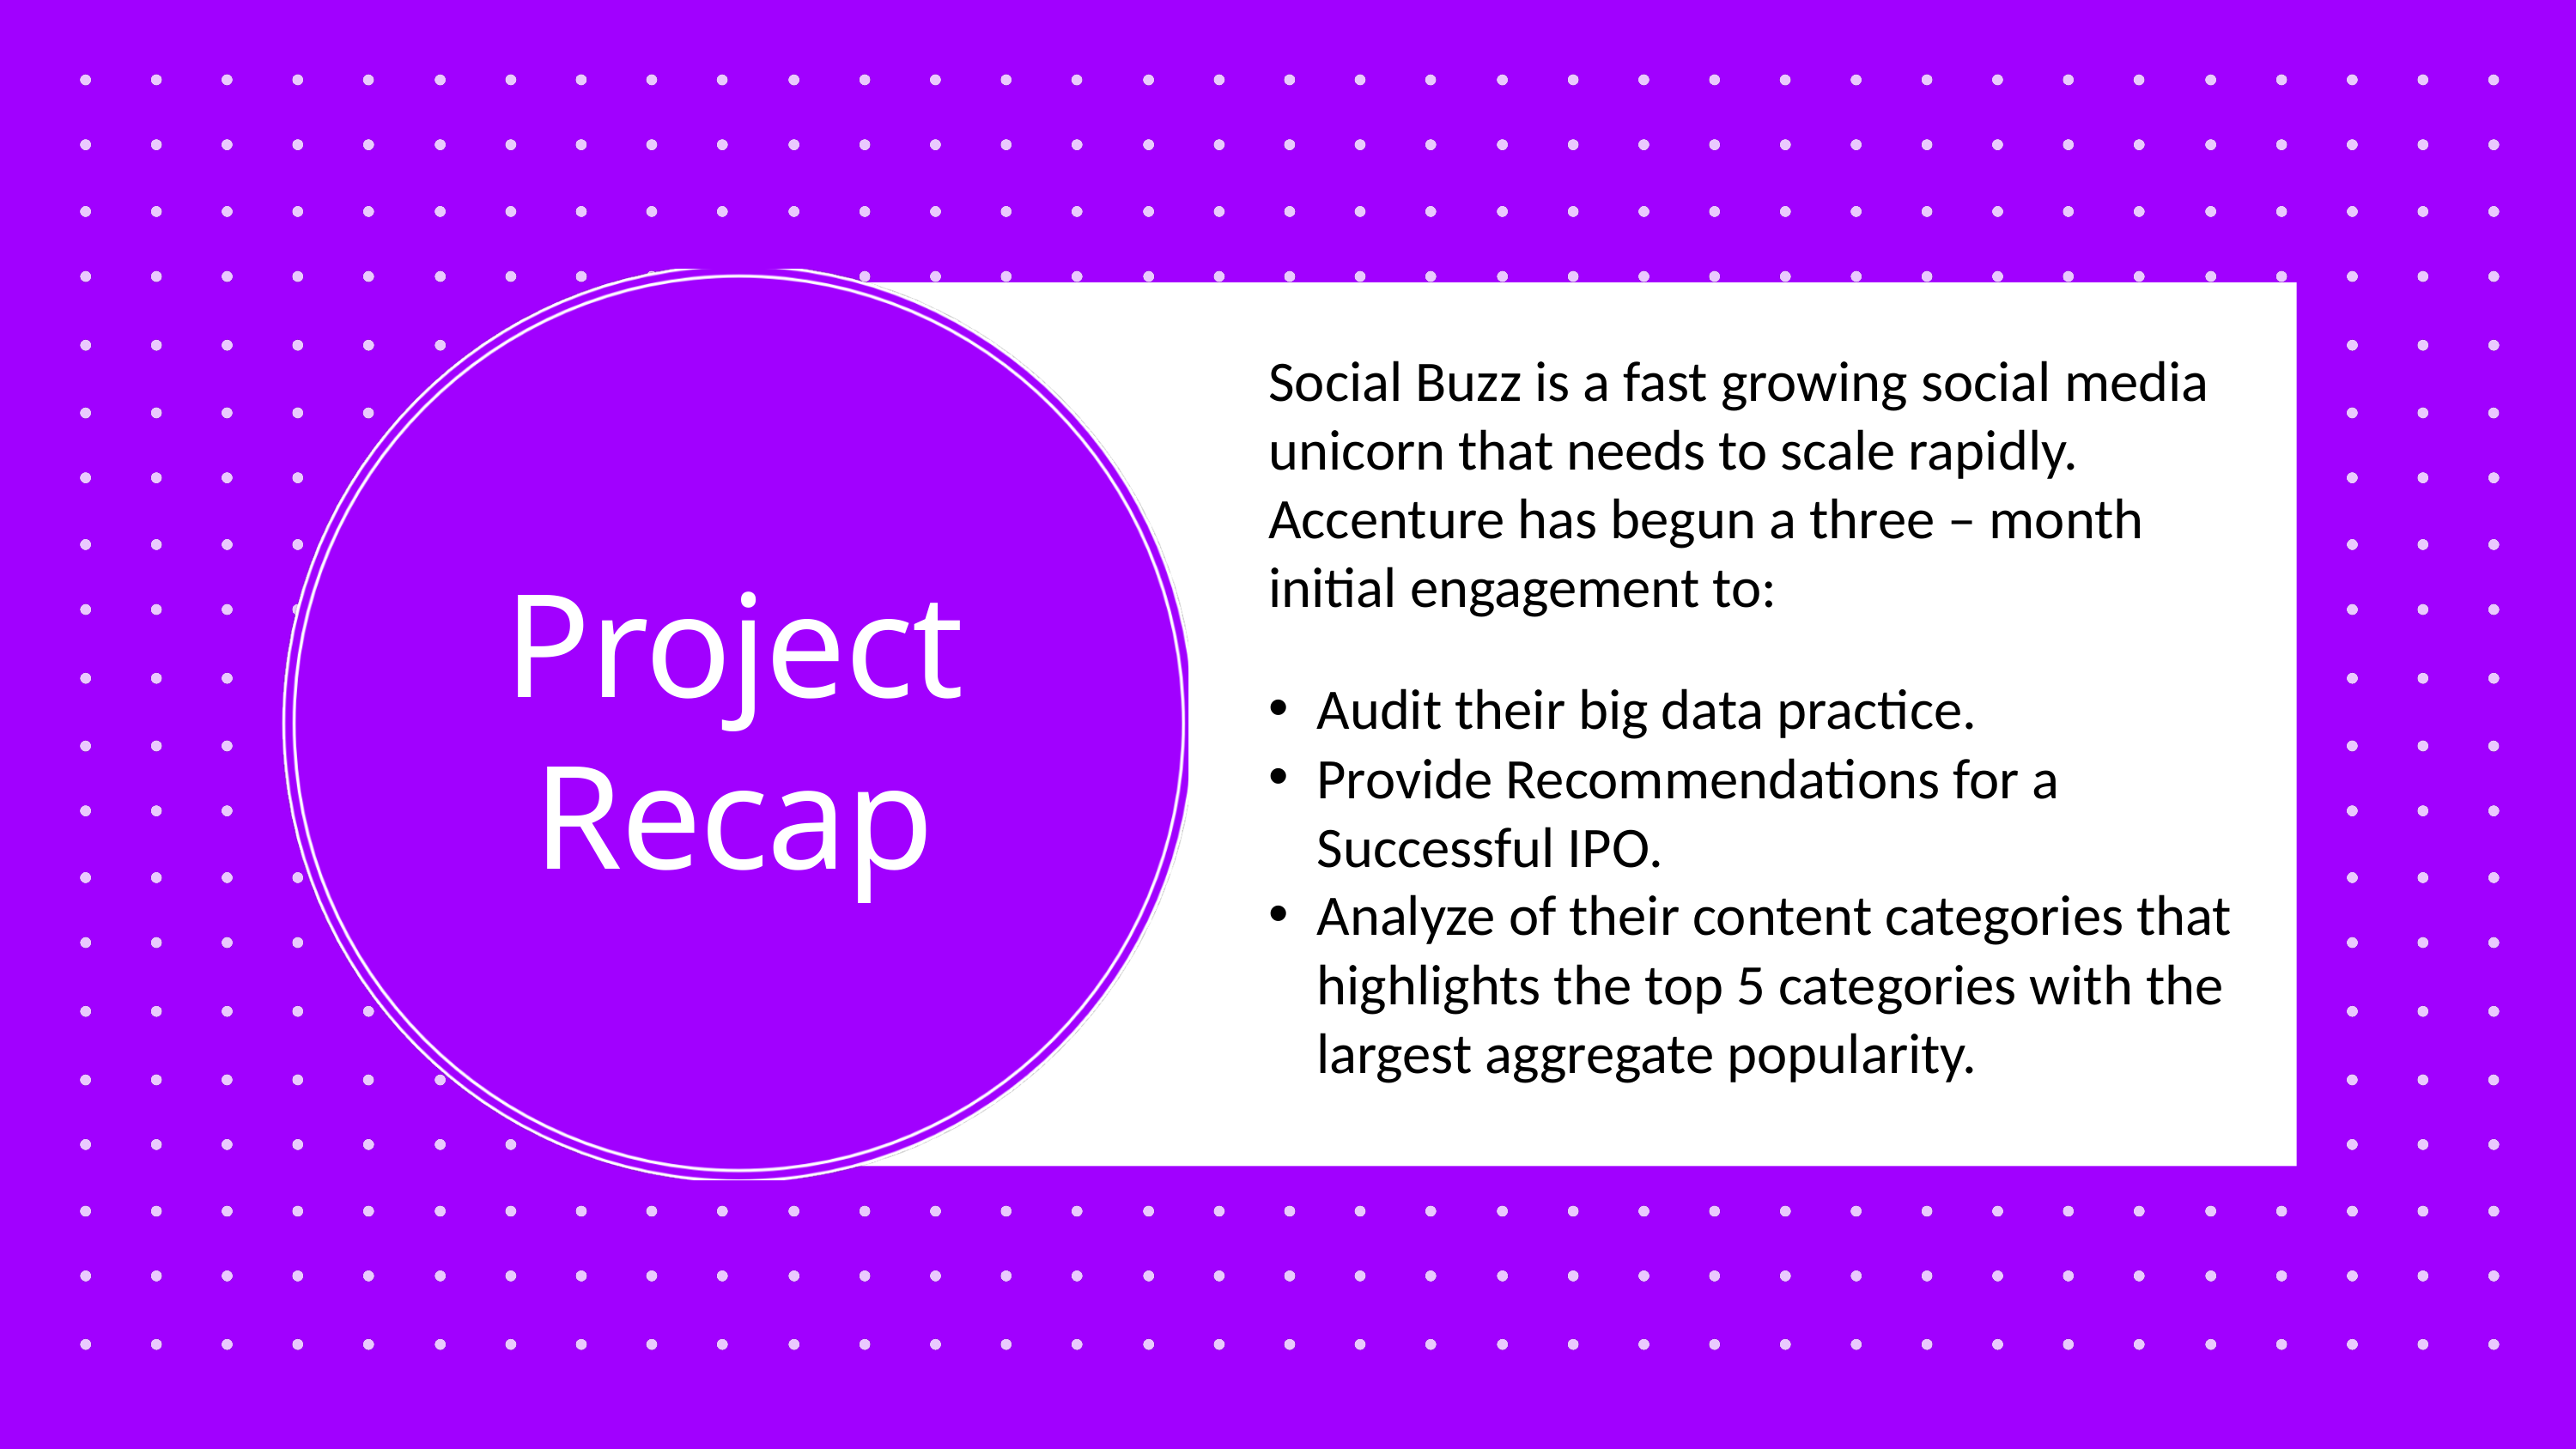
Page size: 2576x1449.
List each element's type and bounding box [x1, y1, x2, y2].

picture [278, 268, 1189, 1180]
text_box [72, 69, 2504, 1355]
